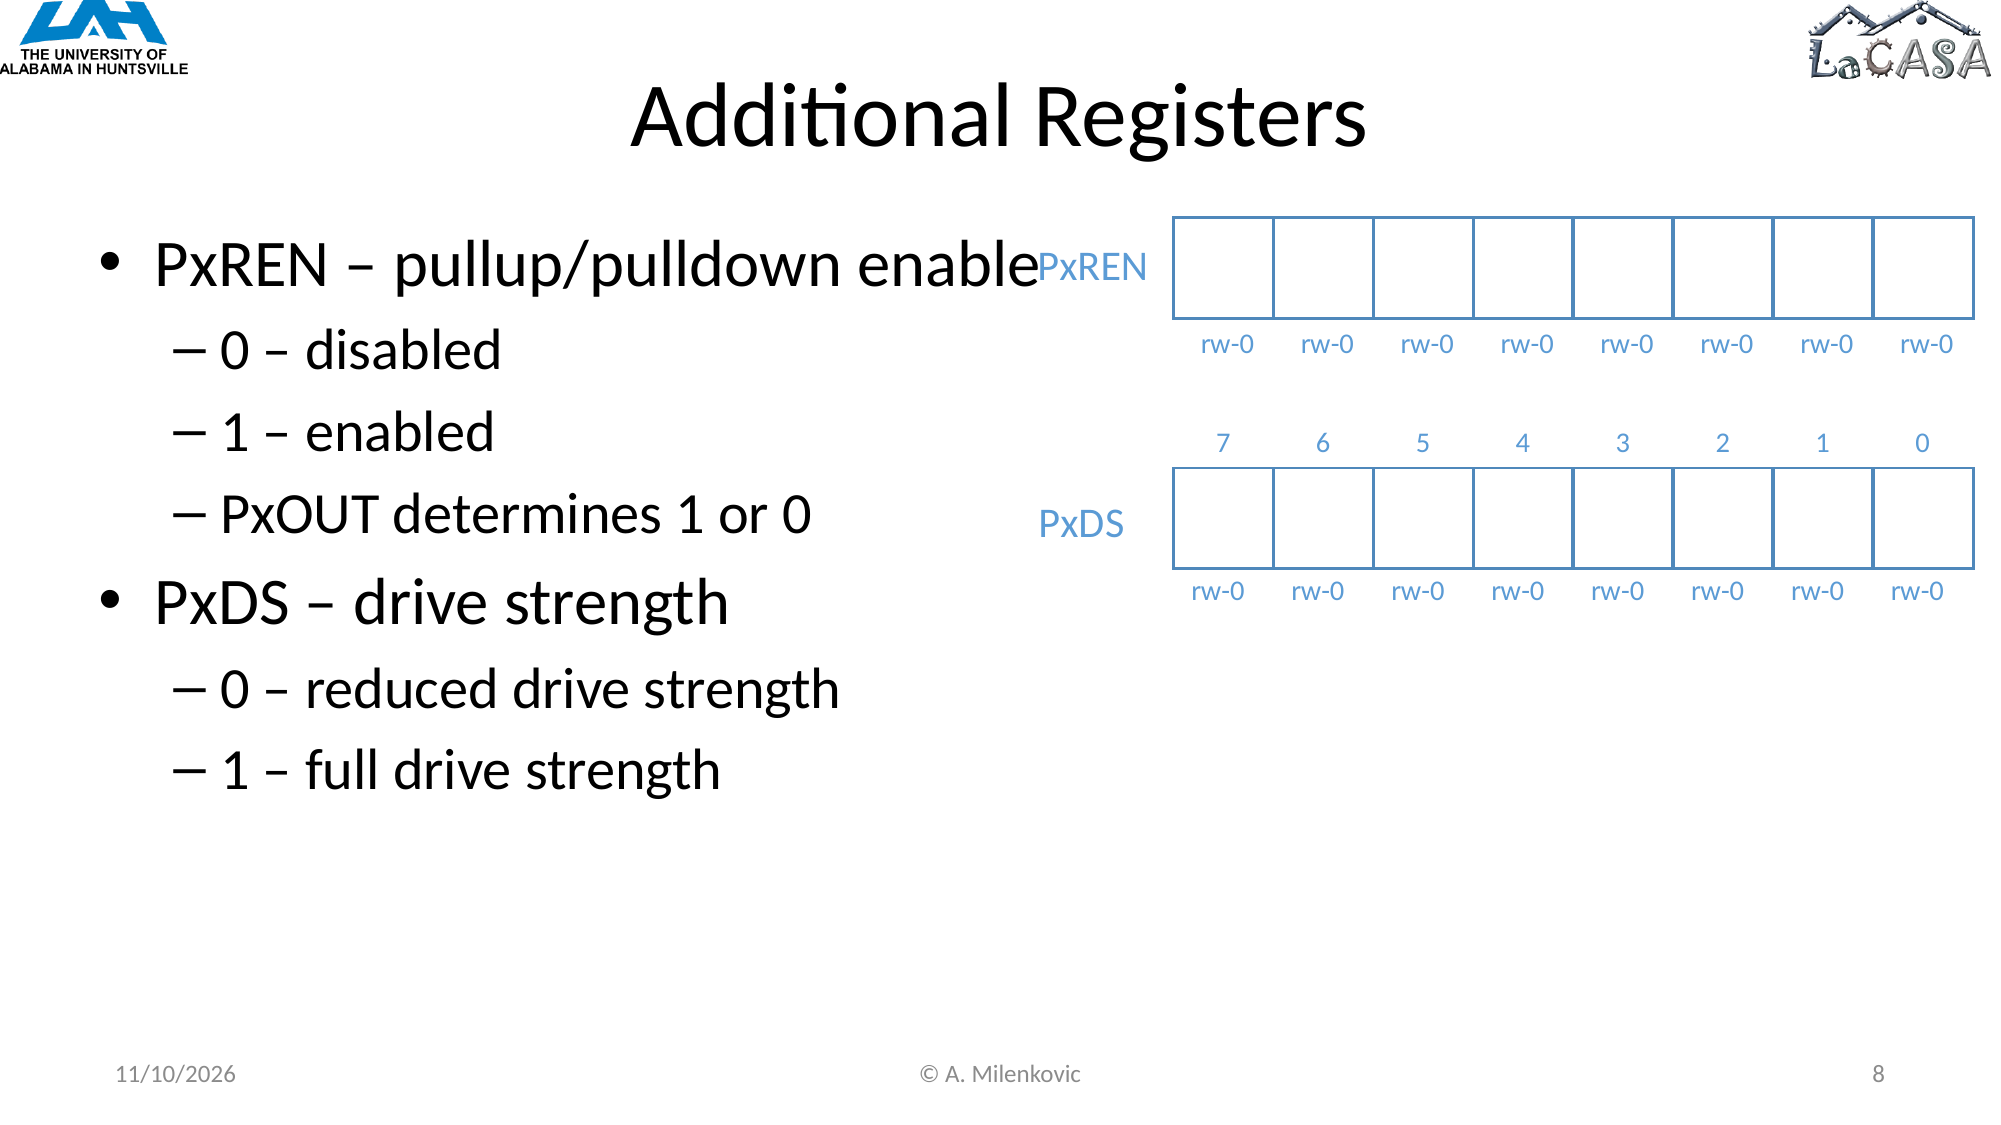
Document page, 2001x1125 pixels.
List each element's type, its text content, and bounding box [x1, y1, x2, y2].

title Additional Registers [99, 45, 1900, 175]
list PxREN – pullup/pulldown enable 0 – disabled 1 – enabled PxOUT determines 1 or 0 PxDS – drive strength 0 – reduced drive strength 1 – full drive strength [83, 212, 1884, 955]
picture [1012, 212, 1978, 626]
picture [1798, 0, 2000, 85]
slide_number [99, 1042, 567, 1103]
picture [0, 0, 189, 75]
slide_number 8 [1433, 1042, 1900, 1103]
footer © A. Milenkovic [683, 1042, 1317, 1103]
